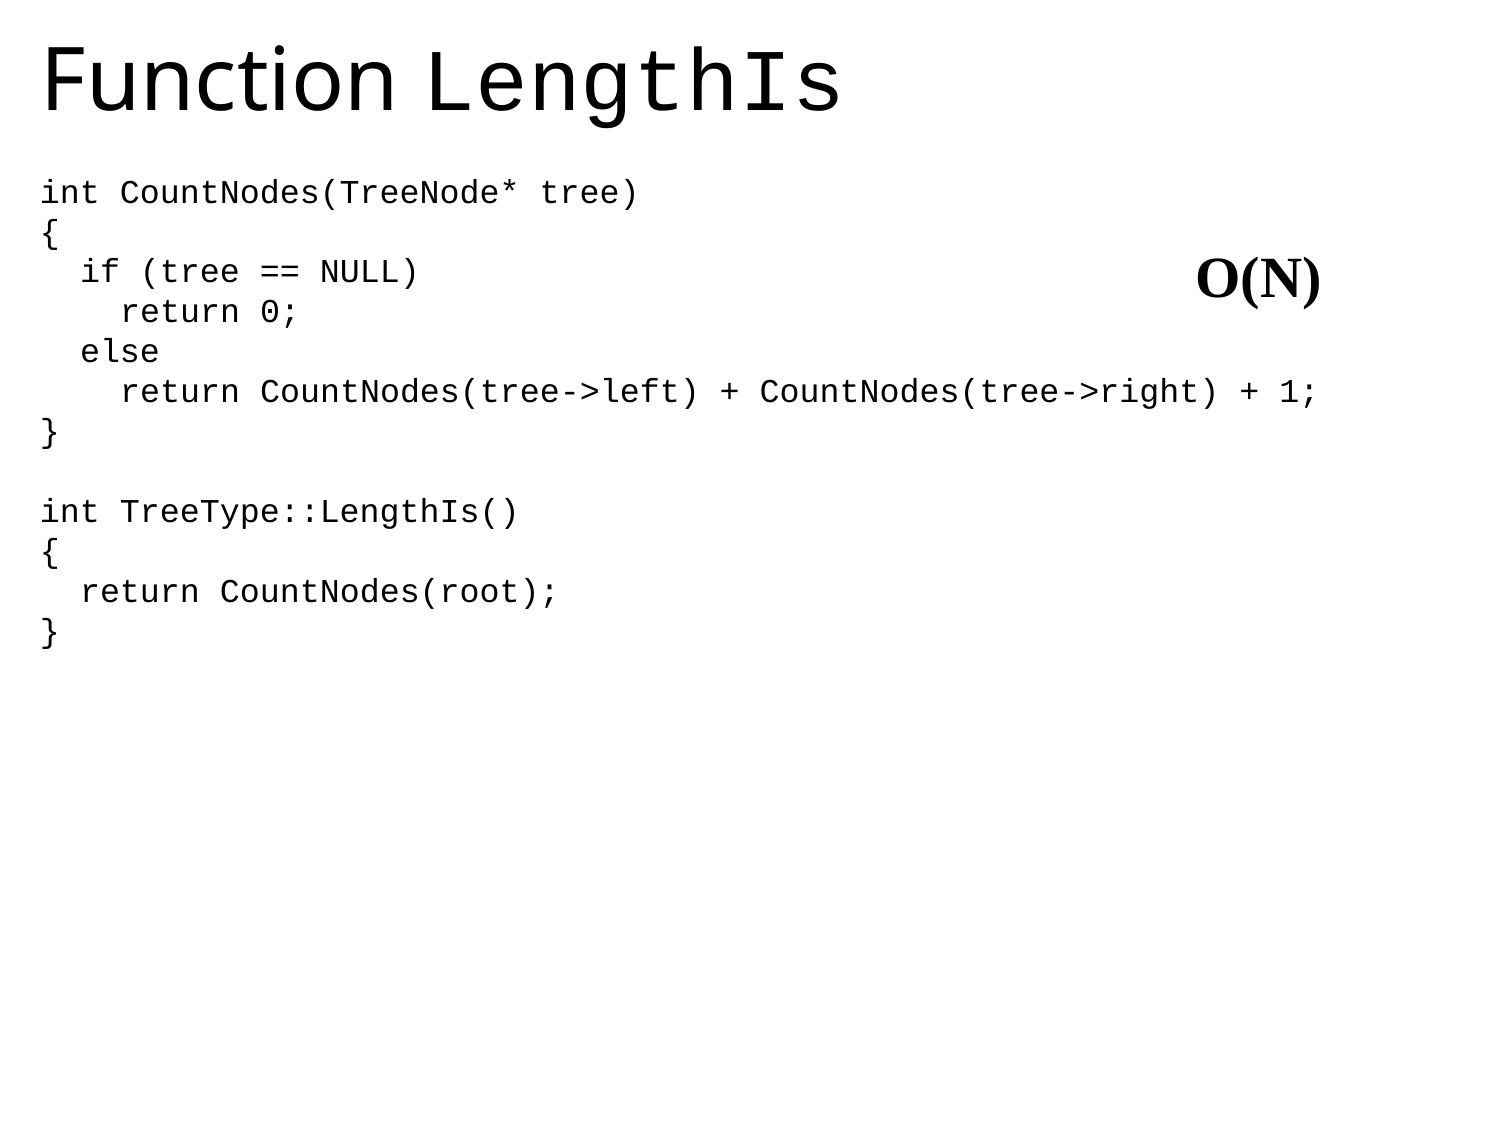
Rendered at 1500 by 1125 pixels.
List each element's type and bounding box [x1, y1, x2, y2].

title [25, 26, 1469, 138]
text_box [25, 162, 1484, 657]
